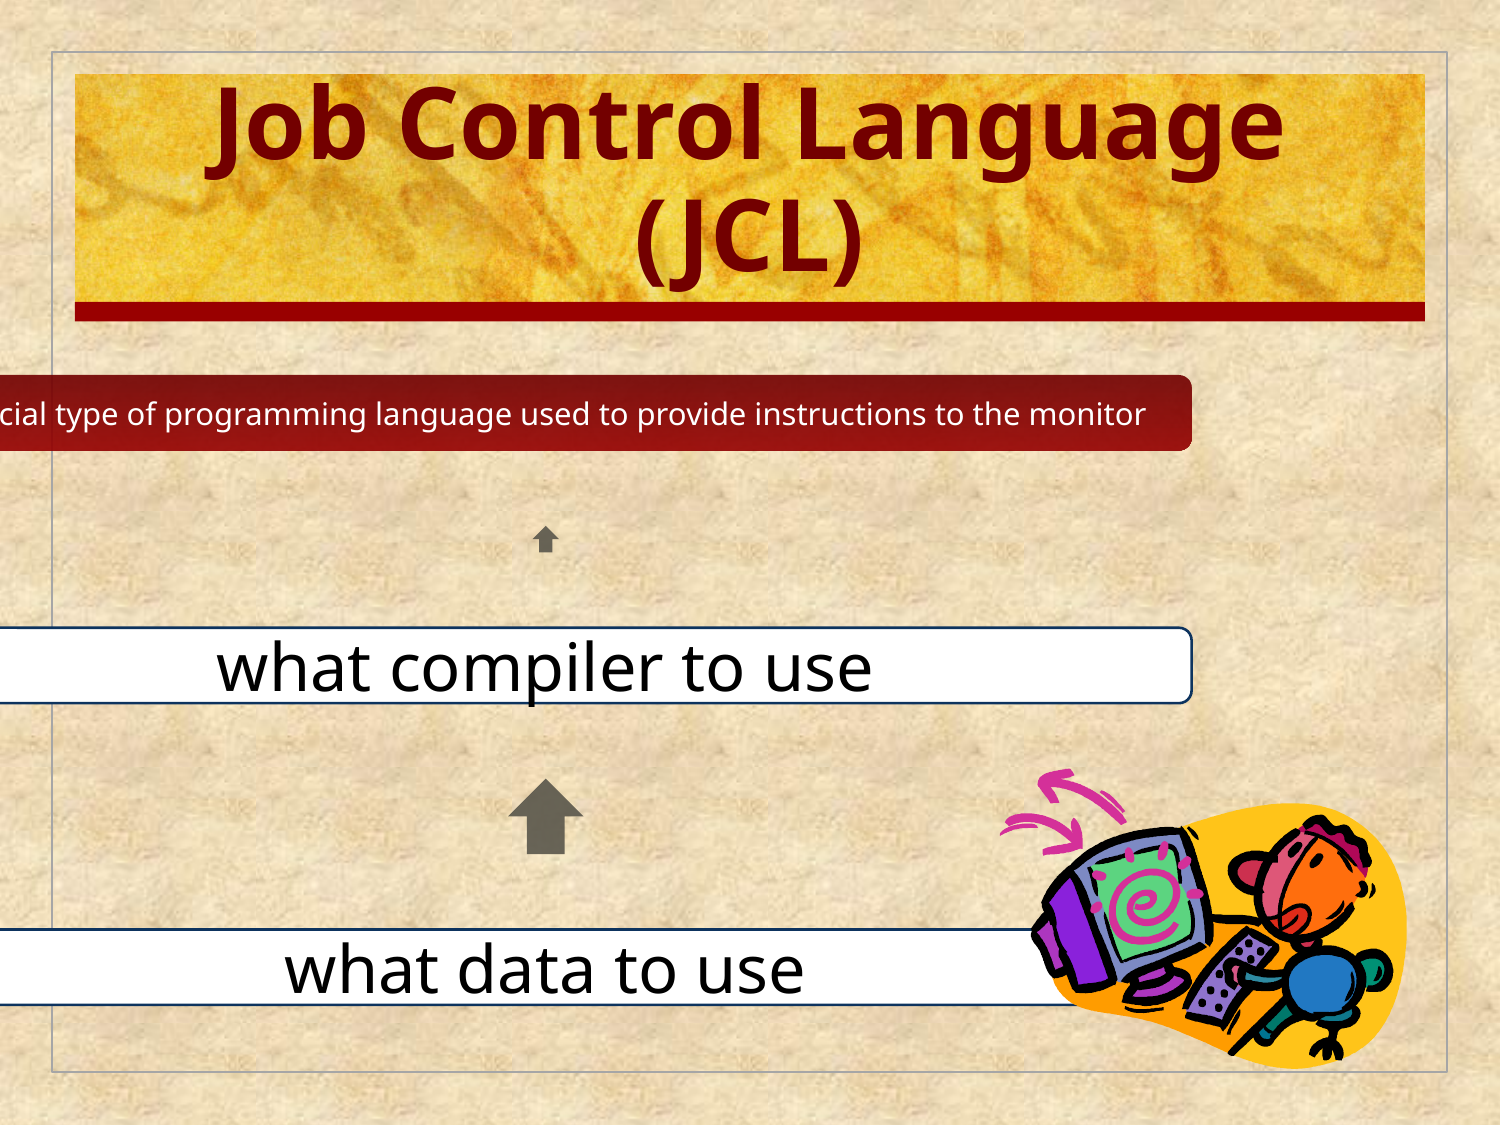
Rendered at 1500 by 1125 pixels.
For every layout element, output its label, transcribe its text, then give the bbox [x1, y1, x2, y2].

picture [0, 0, 1500, 1125]
title Job Control Language (JCL) [108, 74, 1392, 292]
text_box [0, 374, 1193, 1006]
